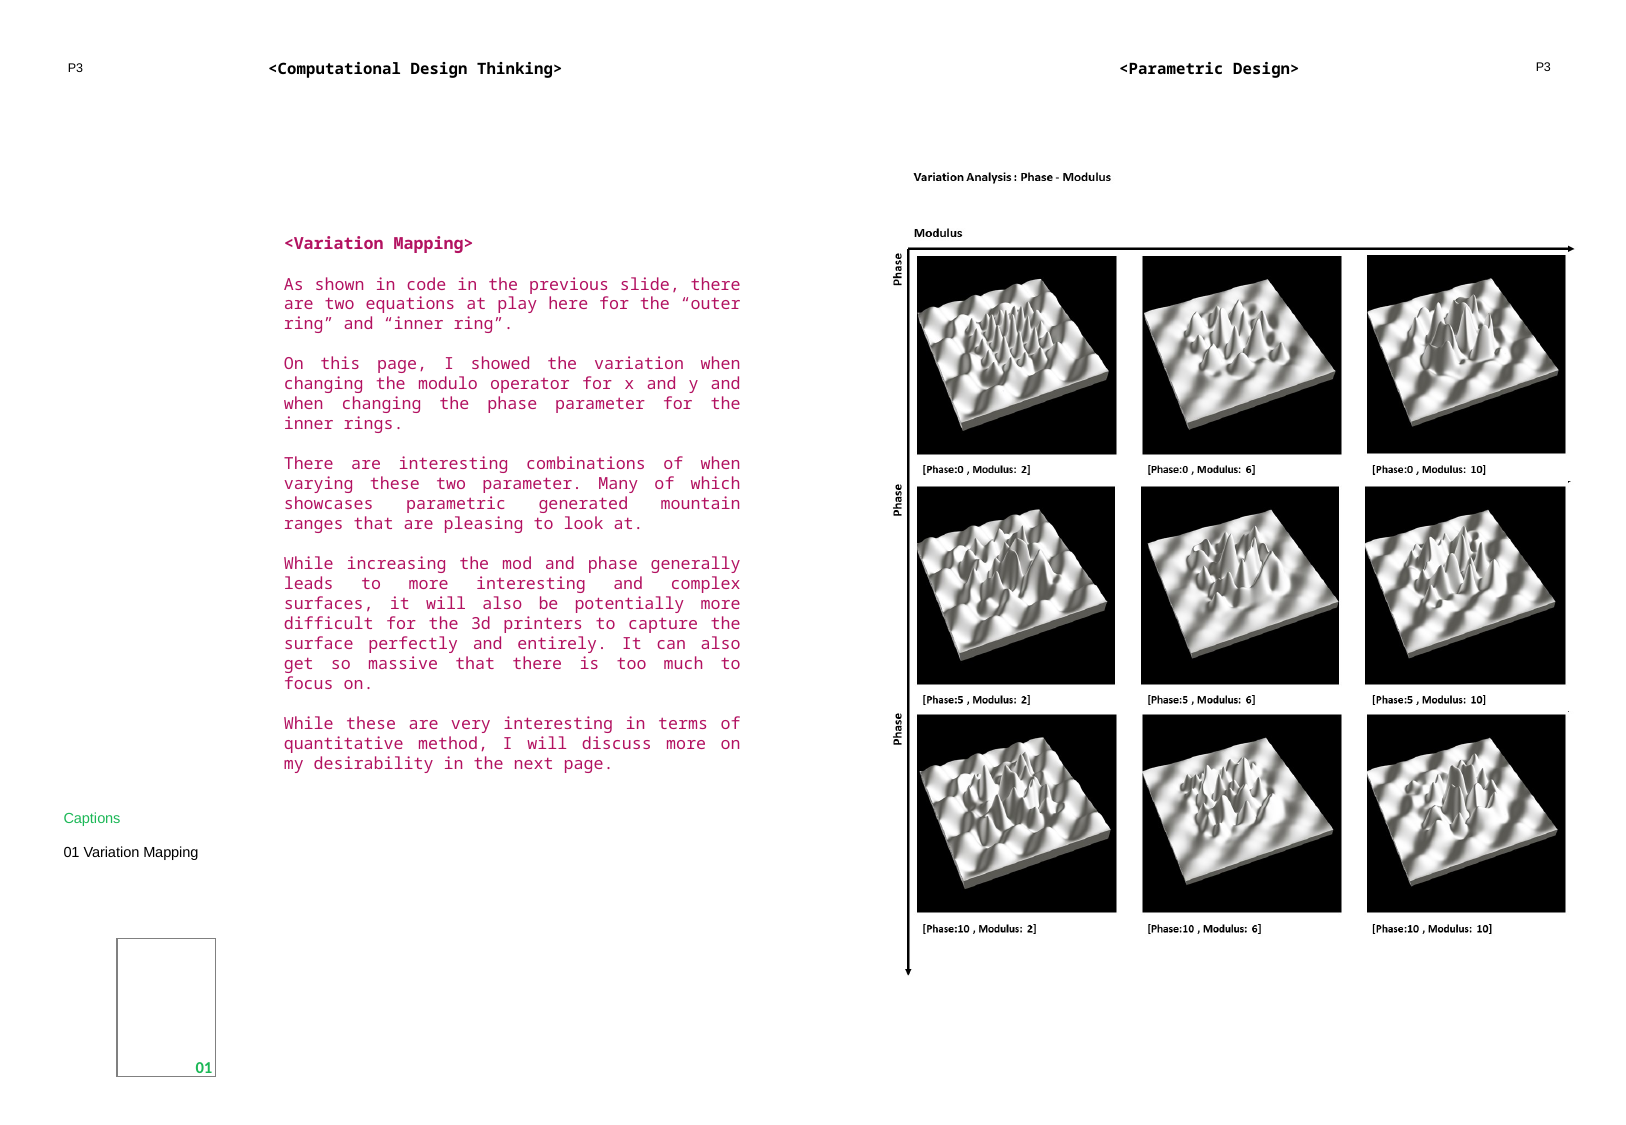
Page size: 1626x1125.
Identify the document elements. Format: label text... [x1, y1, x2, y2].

text_box <Computational Design Thinking> [242, 51, 589, 86]
text_box <Variation Mapping> As shown in code in the previous slide, there are two equations at play here for the “outer ring” and “inner ring”. On this page, I showed the variation when changing the modulo operator for x and y and when changing the phase parameter for the inner rings. There are interesting combinations of when varying these two parameter. Many of which showcases parametric generated mountain ranges that are pleasing to look at. While increasing the mod and phase generally leads to more interesting and complex surfaces, it will also be potentially more difficult for the 3d printers to capture the surface perfectly and entirely. It can also get so massive that there is too much to focus on. While these are very interesting in terms of quantitative method, I will discuss more on my desirability in the next page. [268, 225, 757, 908]
text_box <Parametric Design> [1036, 51, 1383, 86]
text_box P3 [53, 53, 165, 83]
text_box P3 [1453, 51, 1566, 82]
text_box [891, 153, 1591, 1008]
text_box 01 [116, 938, 217, 1078]
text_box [48, 801, 229, 904]
